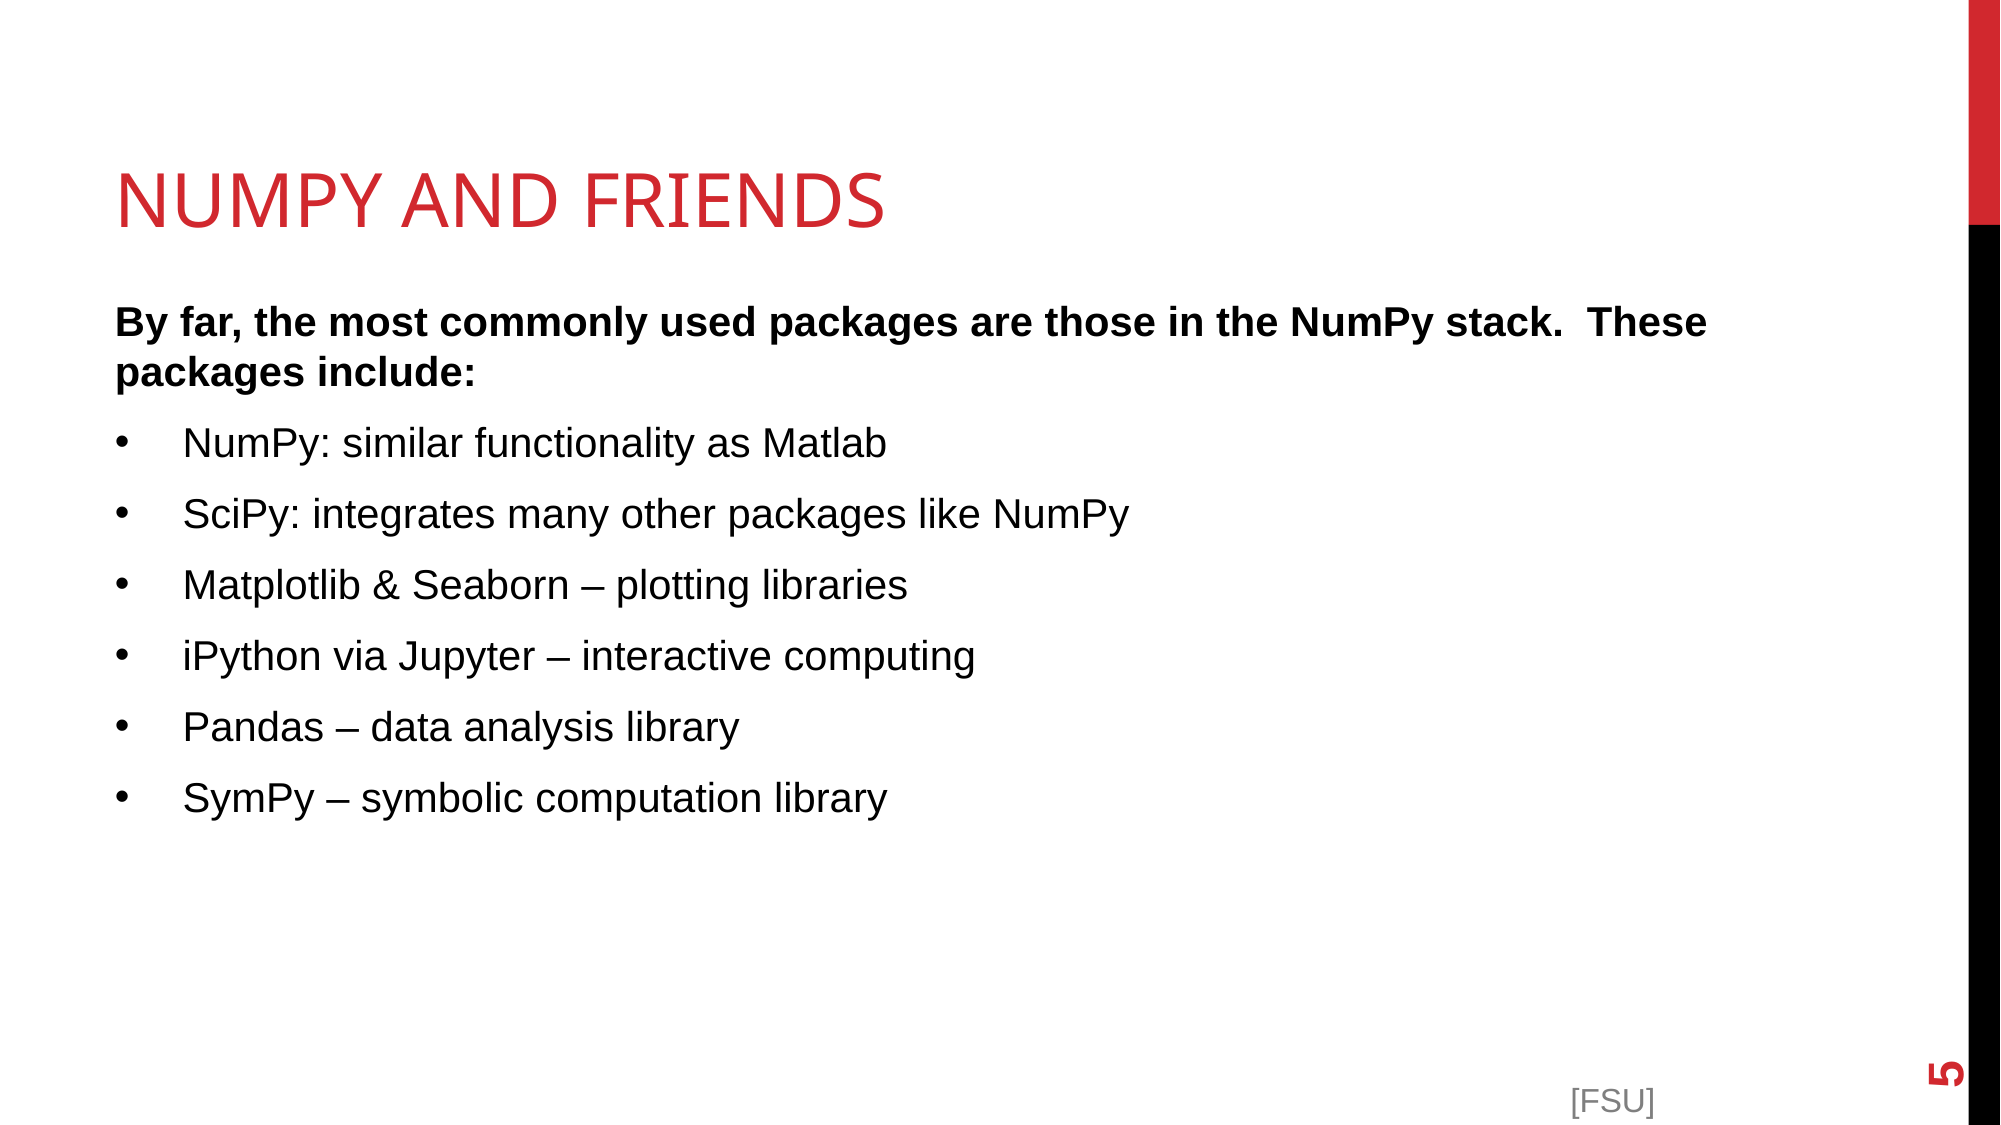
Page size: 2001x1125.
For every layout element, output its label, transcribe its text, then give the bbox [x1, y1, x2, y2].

slide_number ‹#› [1903, 887, 1984, 1104]
list By far, the most commonly used packages are those in the NumPy stack. These packages include: NumPy: similar functionality as Matlab SciPy: integrates many other packages like NumPy Matplotlib & Seaborn – plotting libraries iPython via Jupyter – interactive computing Pandas – data analysis library SymPy – symbolic computation library [99, 287, 1767, 1005]
text_box [FSU] [858, 1071, 1671, 1125]
title NUMPY AND FRIENDS [99, 25, 1367, 250]
